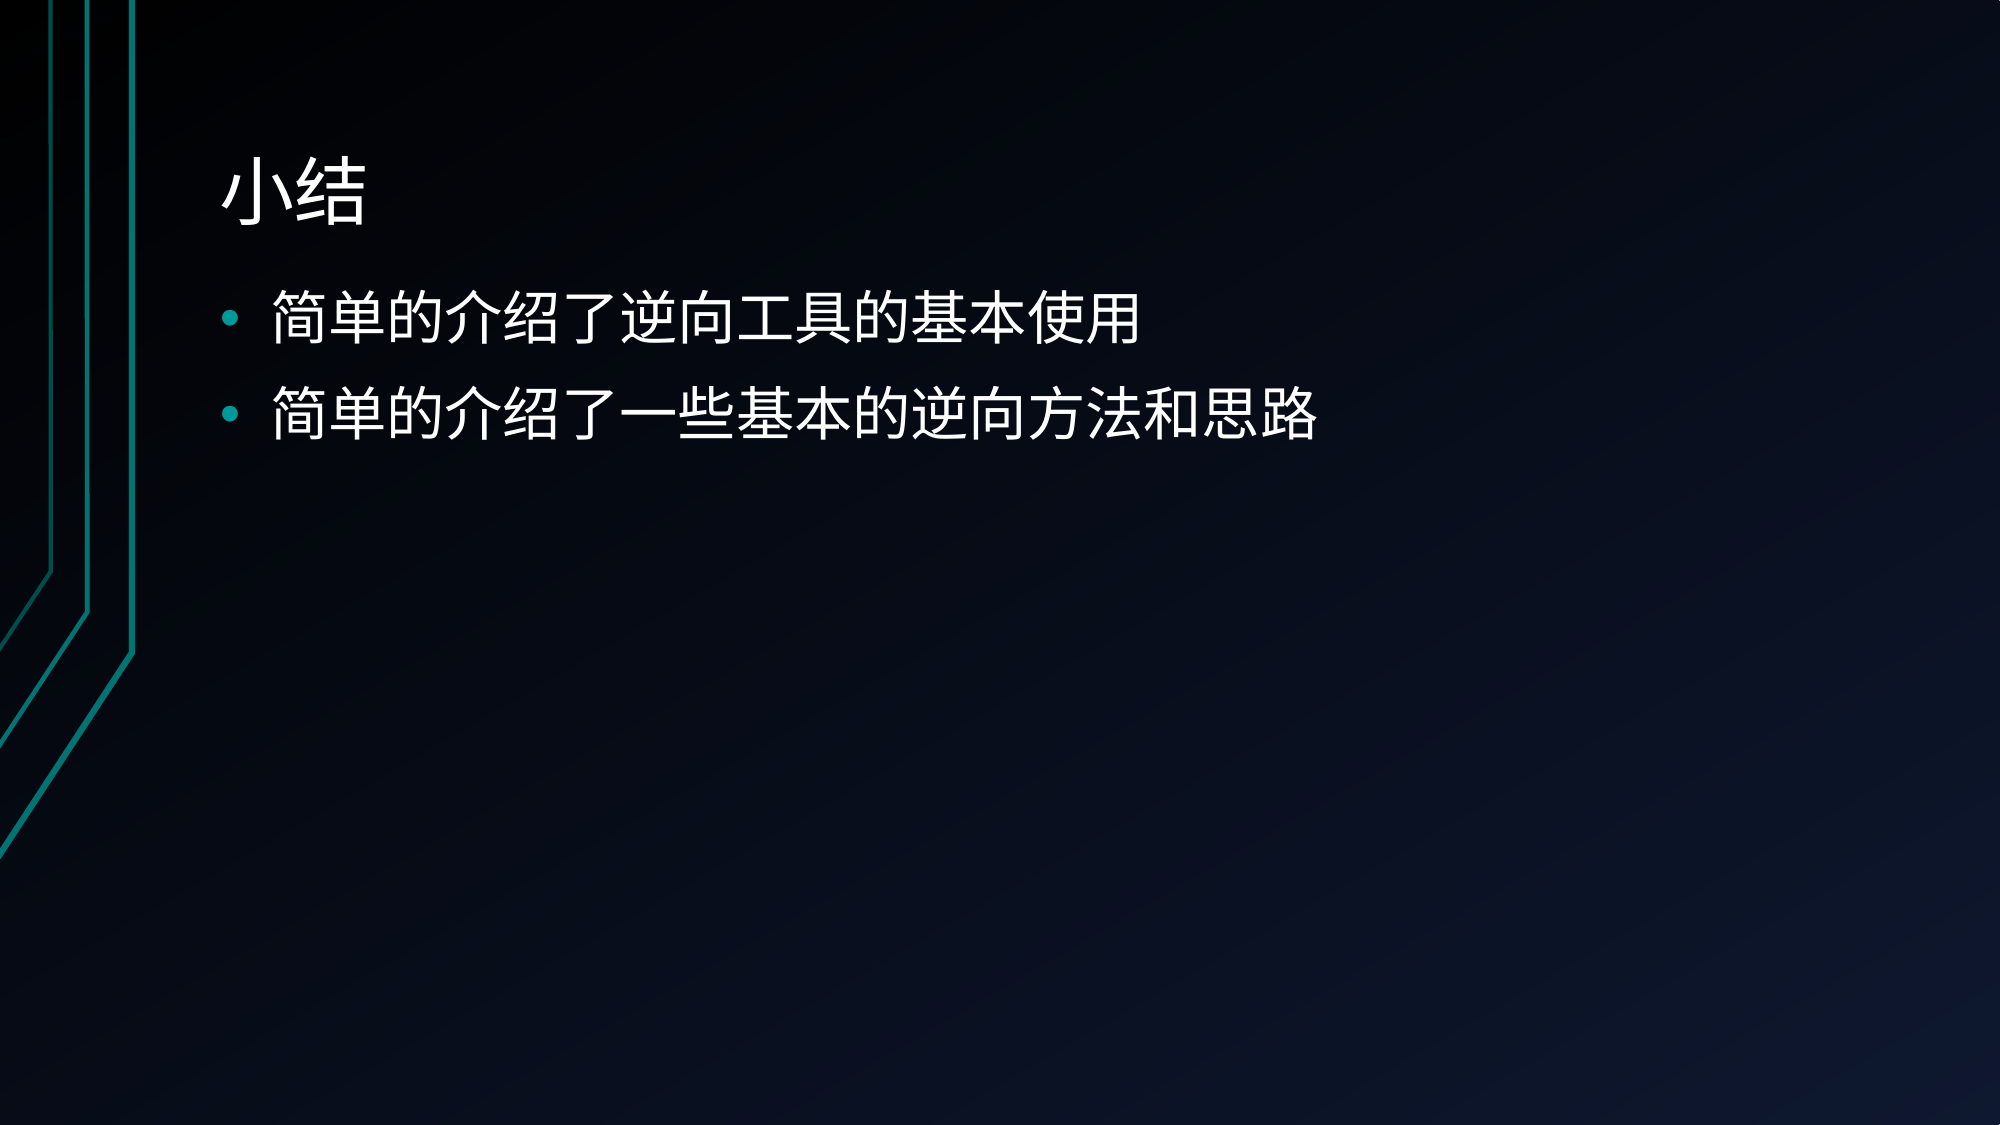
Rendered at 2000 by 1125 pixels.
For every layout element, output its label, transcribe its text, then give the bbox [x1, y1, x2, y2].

list 简单的介绍了逆向工具的基本使用 简单的介绍了一些基本的逆向方法和思路 [199, 279, 1900, 1012]
title 小结 [199, 45, 1900, 246]
